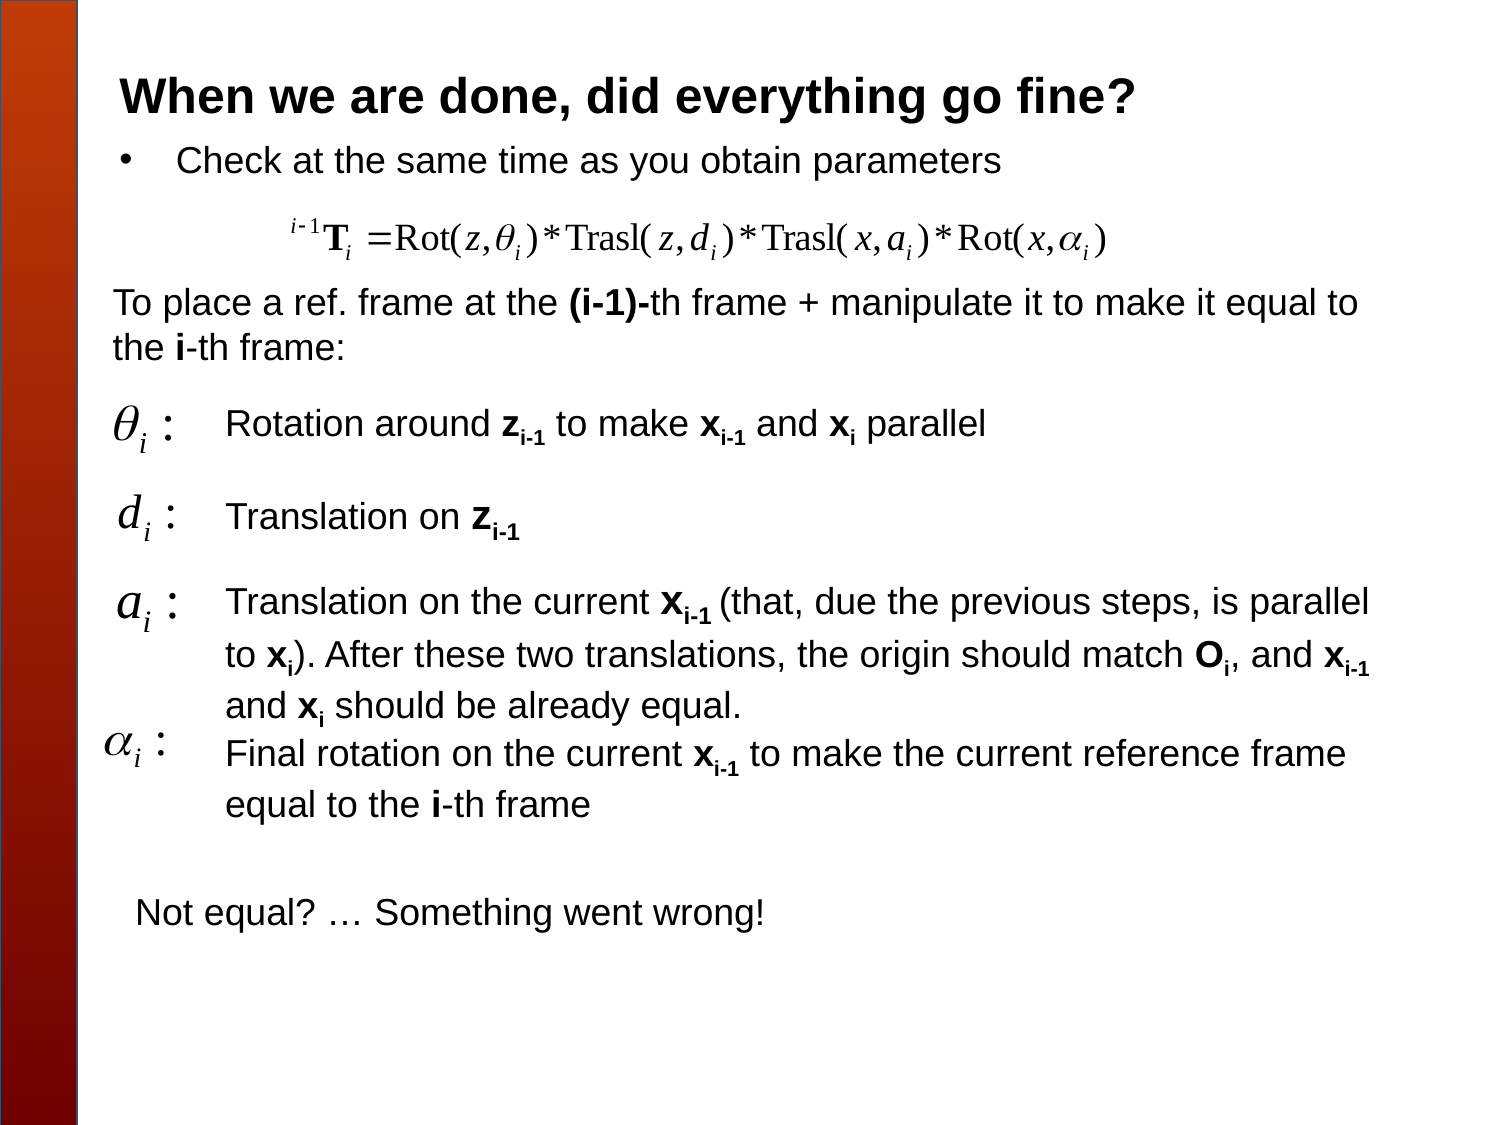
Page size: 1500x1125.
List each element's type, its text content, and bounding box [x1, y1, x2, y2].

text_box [97, 707, 174, 781]
text_box To place a ref. frame at the (i-1)-th frame + manipulate it to make it equal to the i-th frame: [97, 270, 1412, 376]
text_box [106, 388, 180, 467]
text_box Final rotation on the current xi-1 to make the current reference frame equal to the i-th frame [210, 721, 1412, 833]
text_box When we are done, did everything go fine? Check at the same time as you obtain parameters [104, 55, 1500, 189]
text_box [0, 0, 77, 1125]
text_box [284, 208, 1115, 270]
text_box Rotation around zi-1 to make xi-1 and xi parallel [210, 391, 1412, 458]
text_box Translation on the current xi-1 (that, due the previous steps, is parallel to xi). After these two translations, the origin should match Oi, and xi-1 and xi should be already equal. [210, 565, 1412, 721]
text_box Translation on zi-1 [210, 480, 1412, 553]
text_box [107, 565, 189, 646]
text_box Not equal? … Something went wrong! [120, 880, 1323, 940]
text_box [109, 480, 183, 554]
